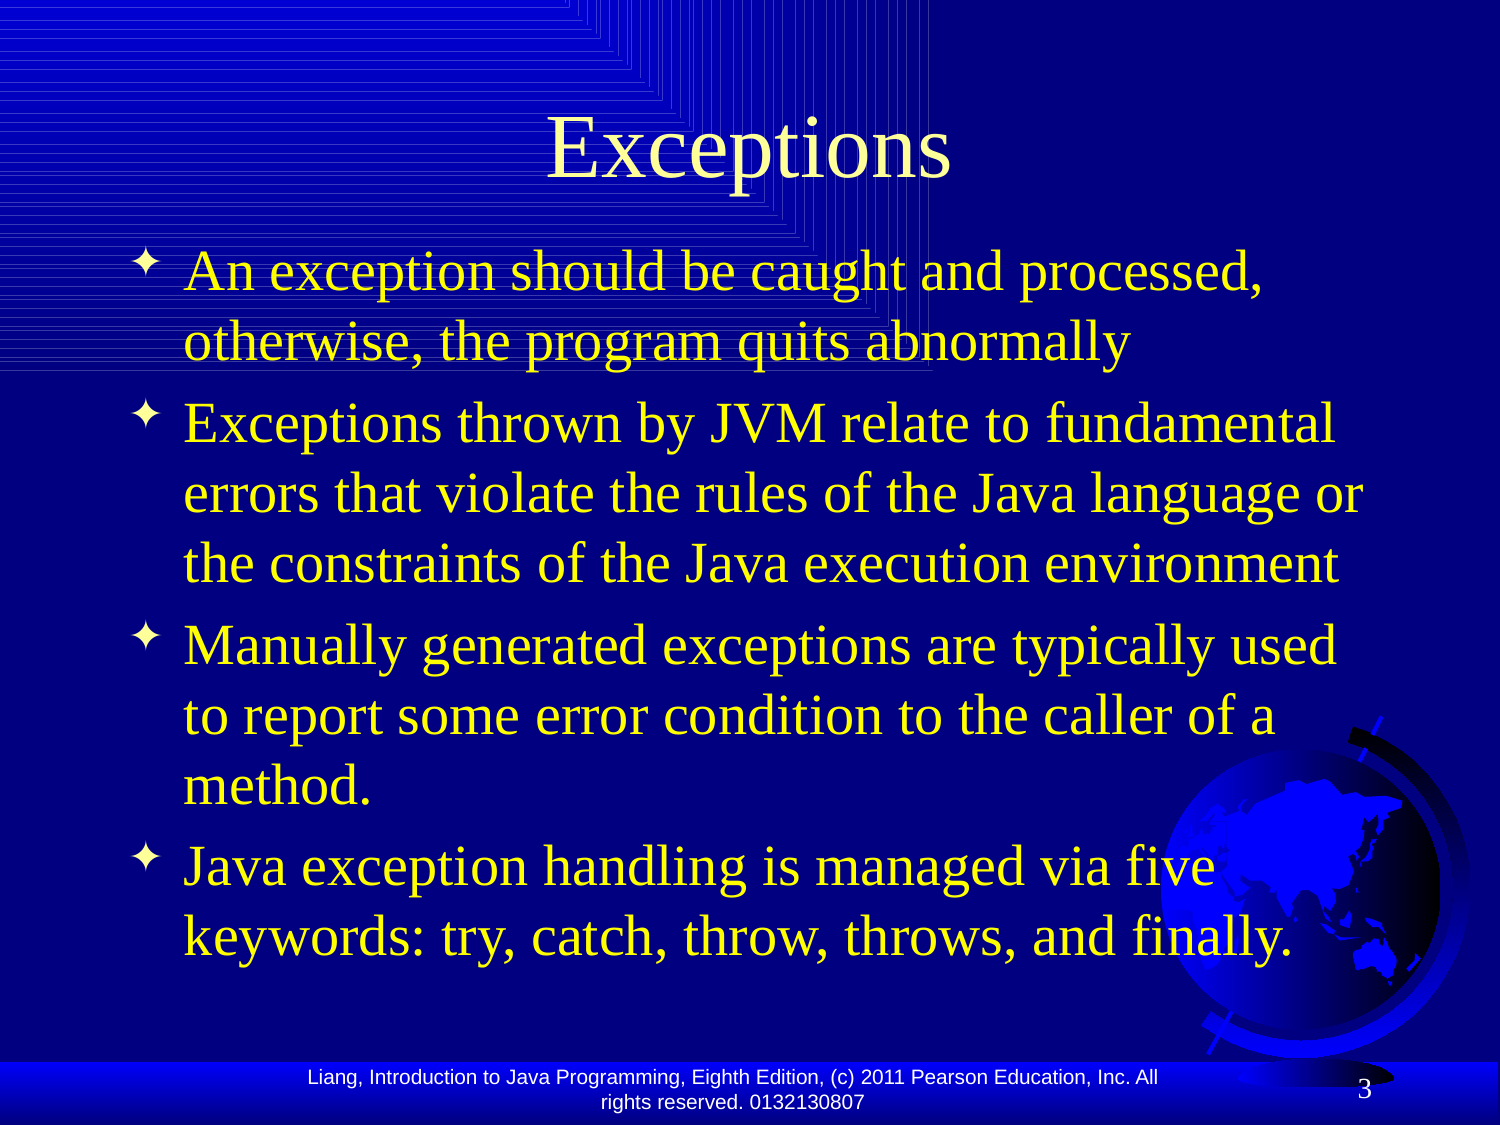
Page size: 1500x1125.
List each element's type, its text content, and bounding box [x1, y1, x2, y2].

list An exception should be caught and processed, otherwise, the program quits abnormally Exceptions thrown by JVM relate to fundamental errors that violate the rules of the Java language or the constraints of the Java execution environment Manually generated exceptions are typically used to report some error condition to the caller of a method. Java exception handling is managed via five keywords: try, catch, throw, throws, and finally. [112, 224, 1388, 988]
title Exceptions [112, 46, 1388, 224]
slide_number 3 [1074, 1049, 1388, 1125]
